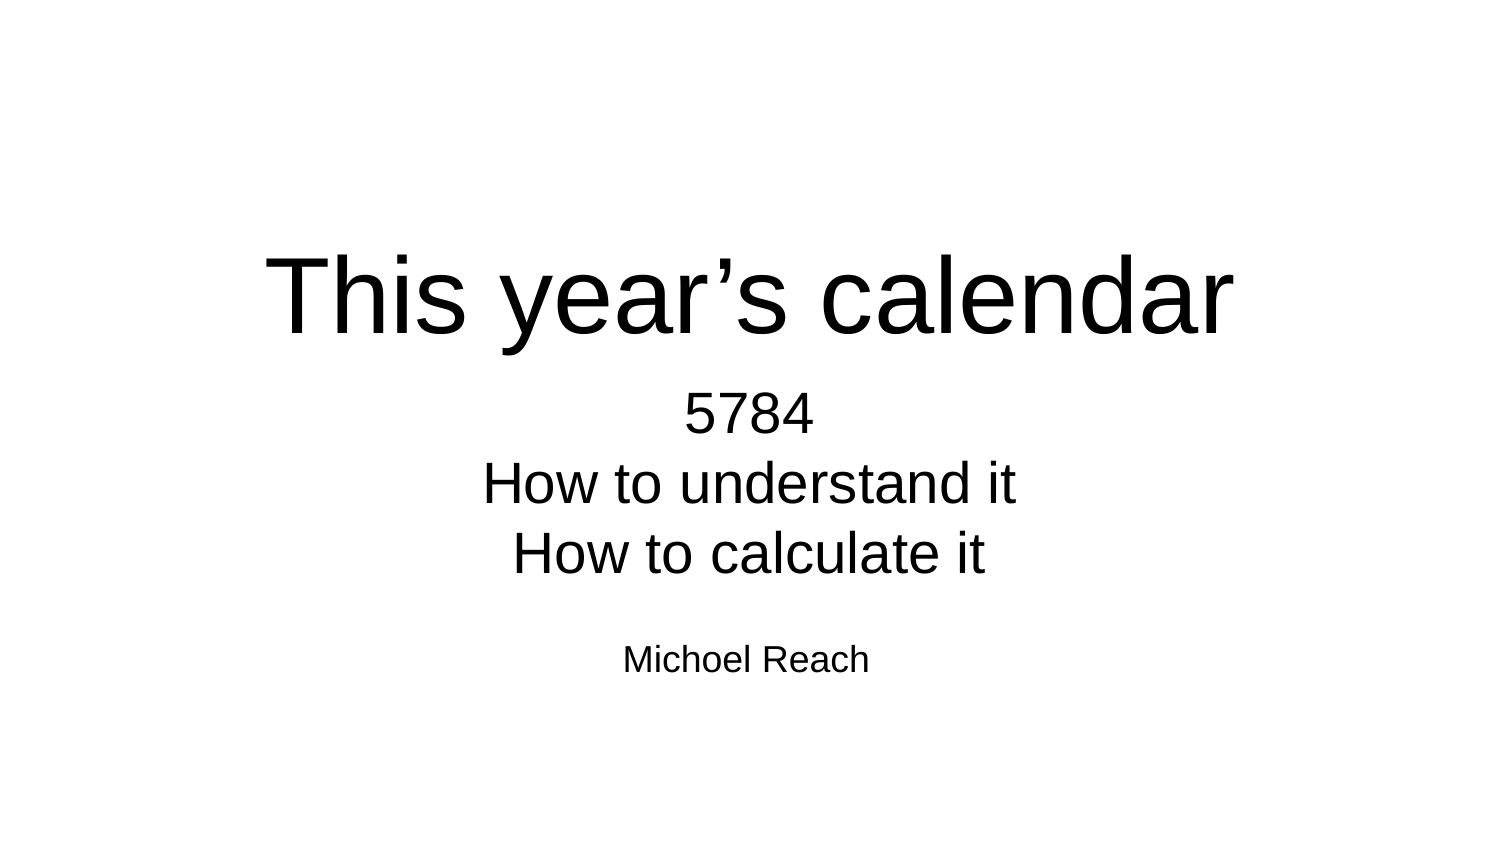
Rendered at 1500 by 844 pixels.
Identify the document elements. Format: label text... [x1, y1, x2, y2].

text_box Michoel Reach [495, 627, 998, 688]
subtitle 5784 How to understand it How to calculate it [51, 359, 1449, 522]
title This year’s calendar [51, 122, 1449, 359]
